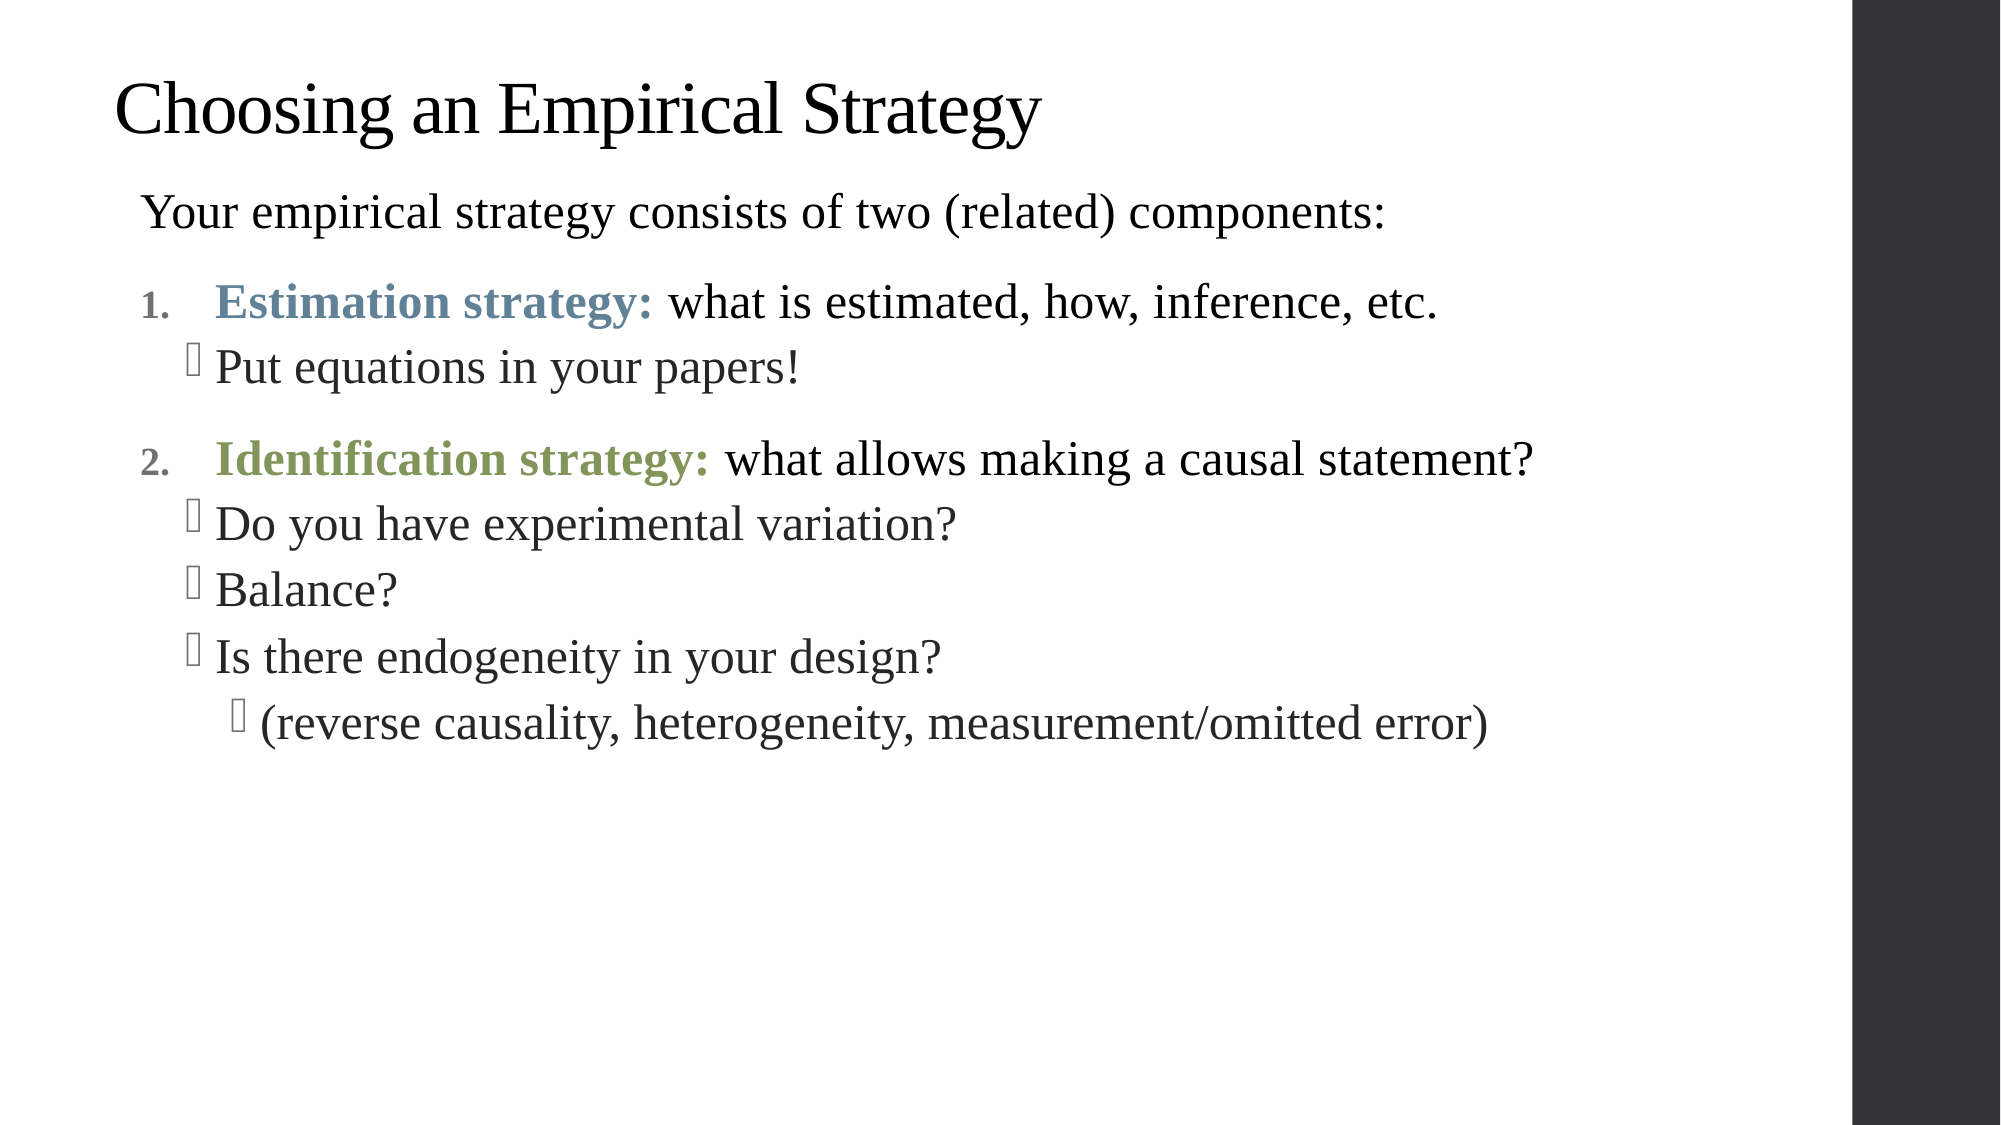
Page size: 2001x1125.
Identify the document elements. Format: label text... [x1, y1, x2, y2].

title Choosing an Empirical Strategy [99, 55, 1813, 158]
list Your empirical strategy consists of two (related) components: Estimation strategy: what is estimated, how, inference, etc. Put equations in your papers! Identification strategy: what allows making a causal statement? Do you have experimental variation? Balance? Is there endogeneity in your design? (reverse causality, heterogeneity, measurement/omitted error) [125, 174, 1813, 1019]
